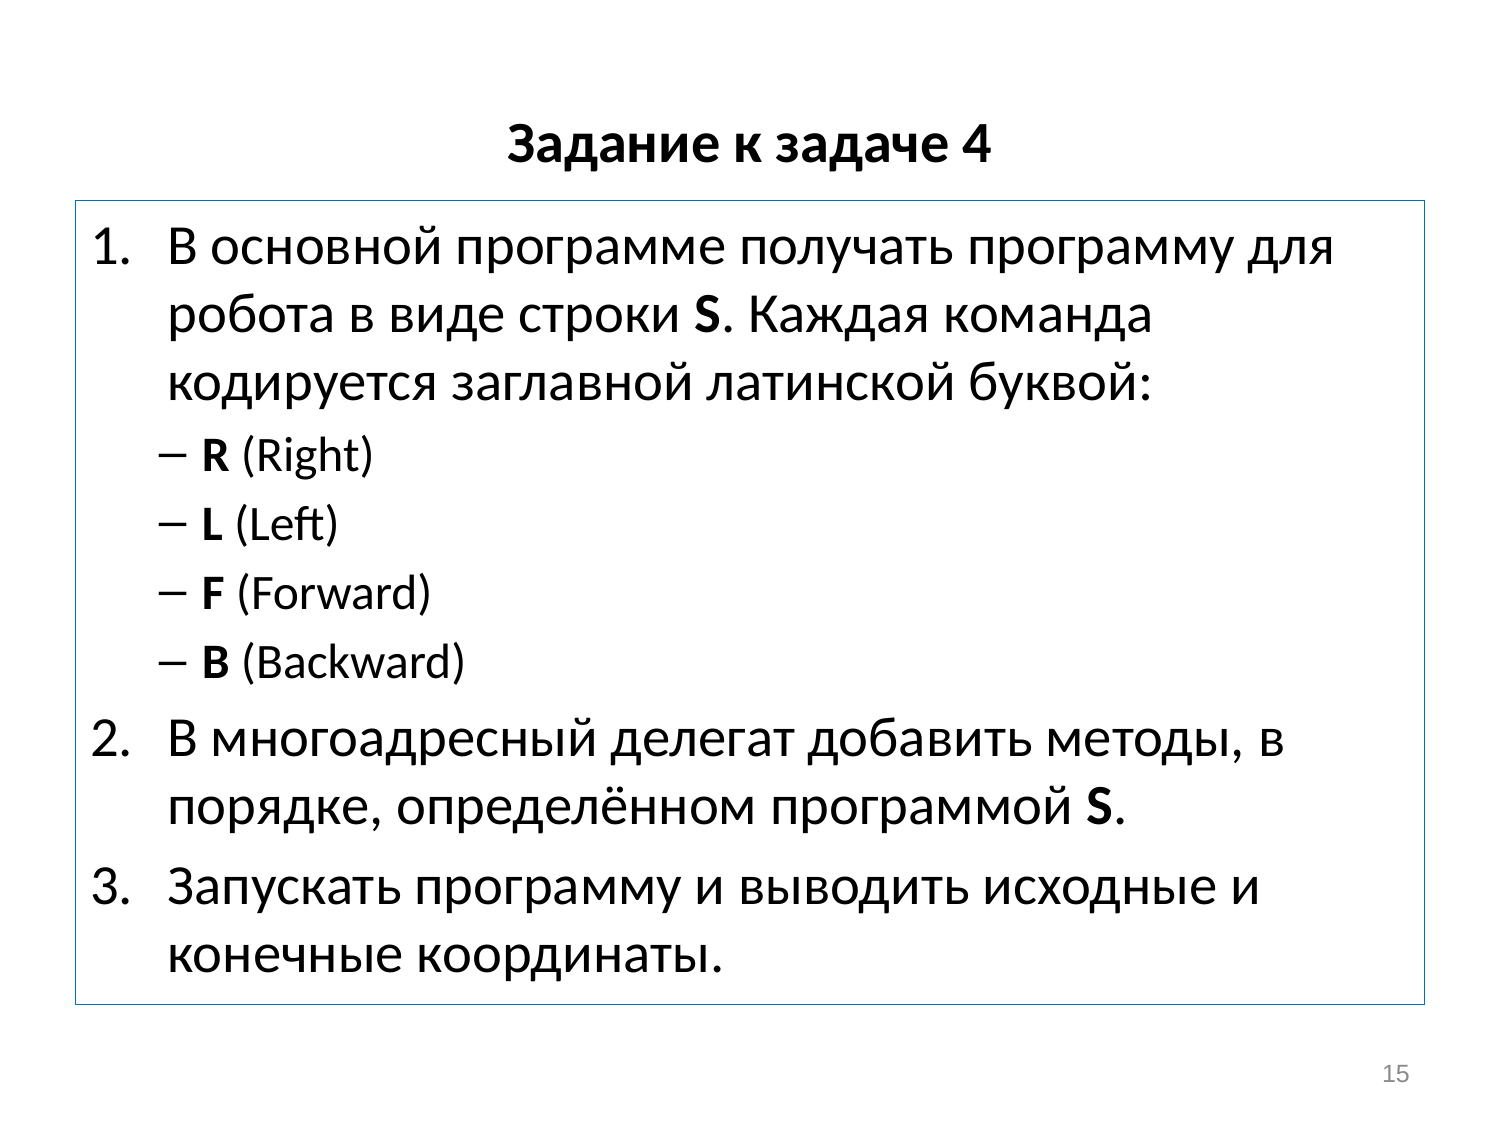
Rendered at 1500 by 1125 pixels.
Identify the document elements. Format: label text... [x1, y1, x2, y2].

slide_number 15 [1074, 1042, 1425, 1103]
title Задание к задаче 4 [75, 45, 1425, 200]
list В основной программе получать программу для робота в виде строки S. Каждая команда кодируется заглавной латинской буквой: R (Right) L (Left) F (Forward) B (Backward) В многоадресный делегат добавить методы, в порядке, определённом программой S. Запускать программу и выводить исходные и конечные координаты. [75, 200, 1425, 1005]
